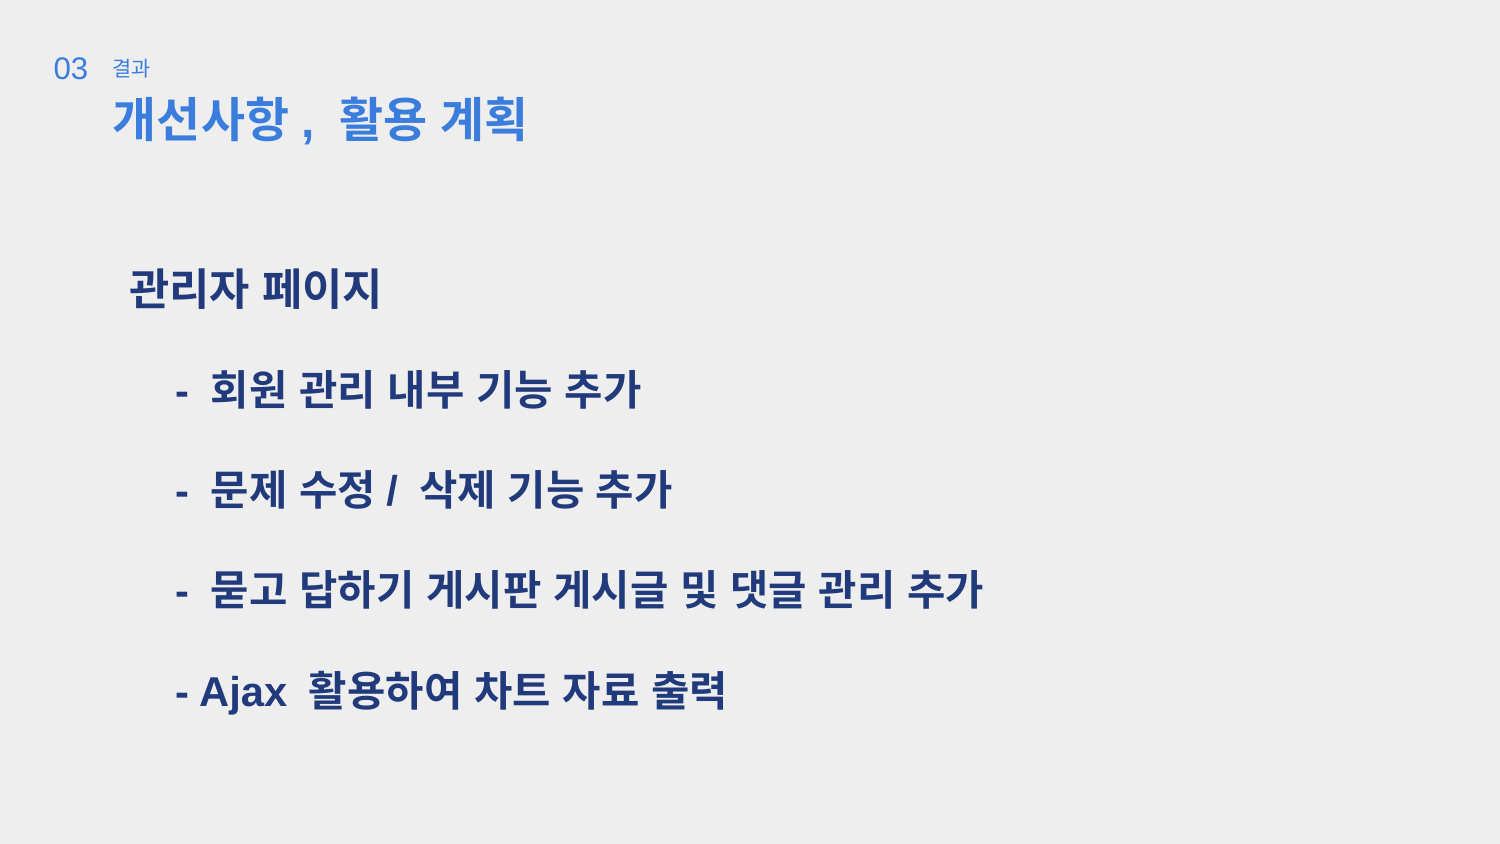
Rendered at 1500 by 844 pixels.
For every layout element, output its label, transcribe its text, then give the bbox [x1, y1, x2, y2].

text_box 관리자 페이지 - 회원 관리 내부 기능 추가 - 문제 수정/ 삭제 기능 추가 - 묻고 답하기 게시판 게시글 및 댓글 관리 추가 - Ajax 활용하여 차트 자료 출력 [114, 254, 1231, 722]
text_box 결과 [122, 51, 700, 85]
text_box 개선사항, 활용 계획 [105, 85, 554, 151]
text_box 03 [46, 44, 122, 90]
